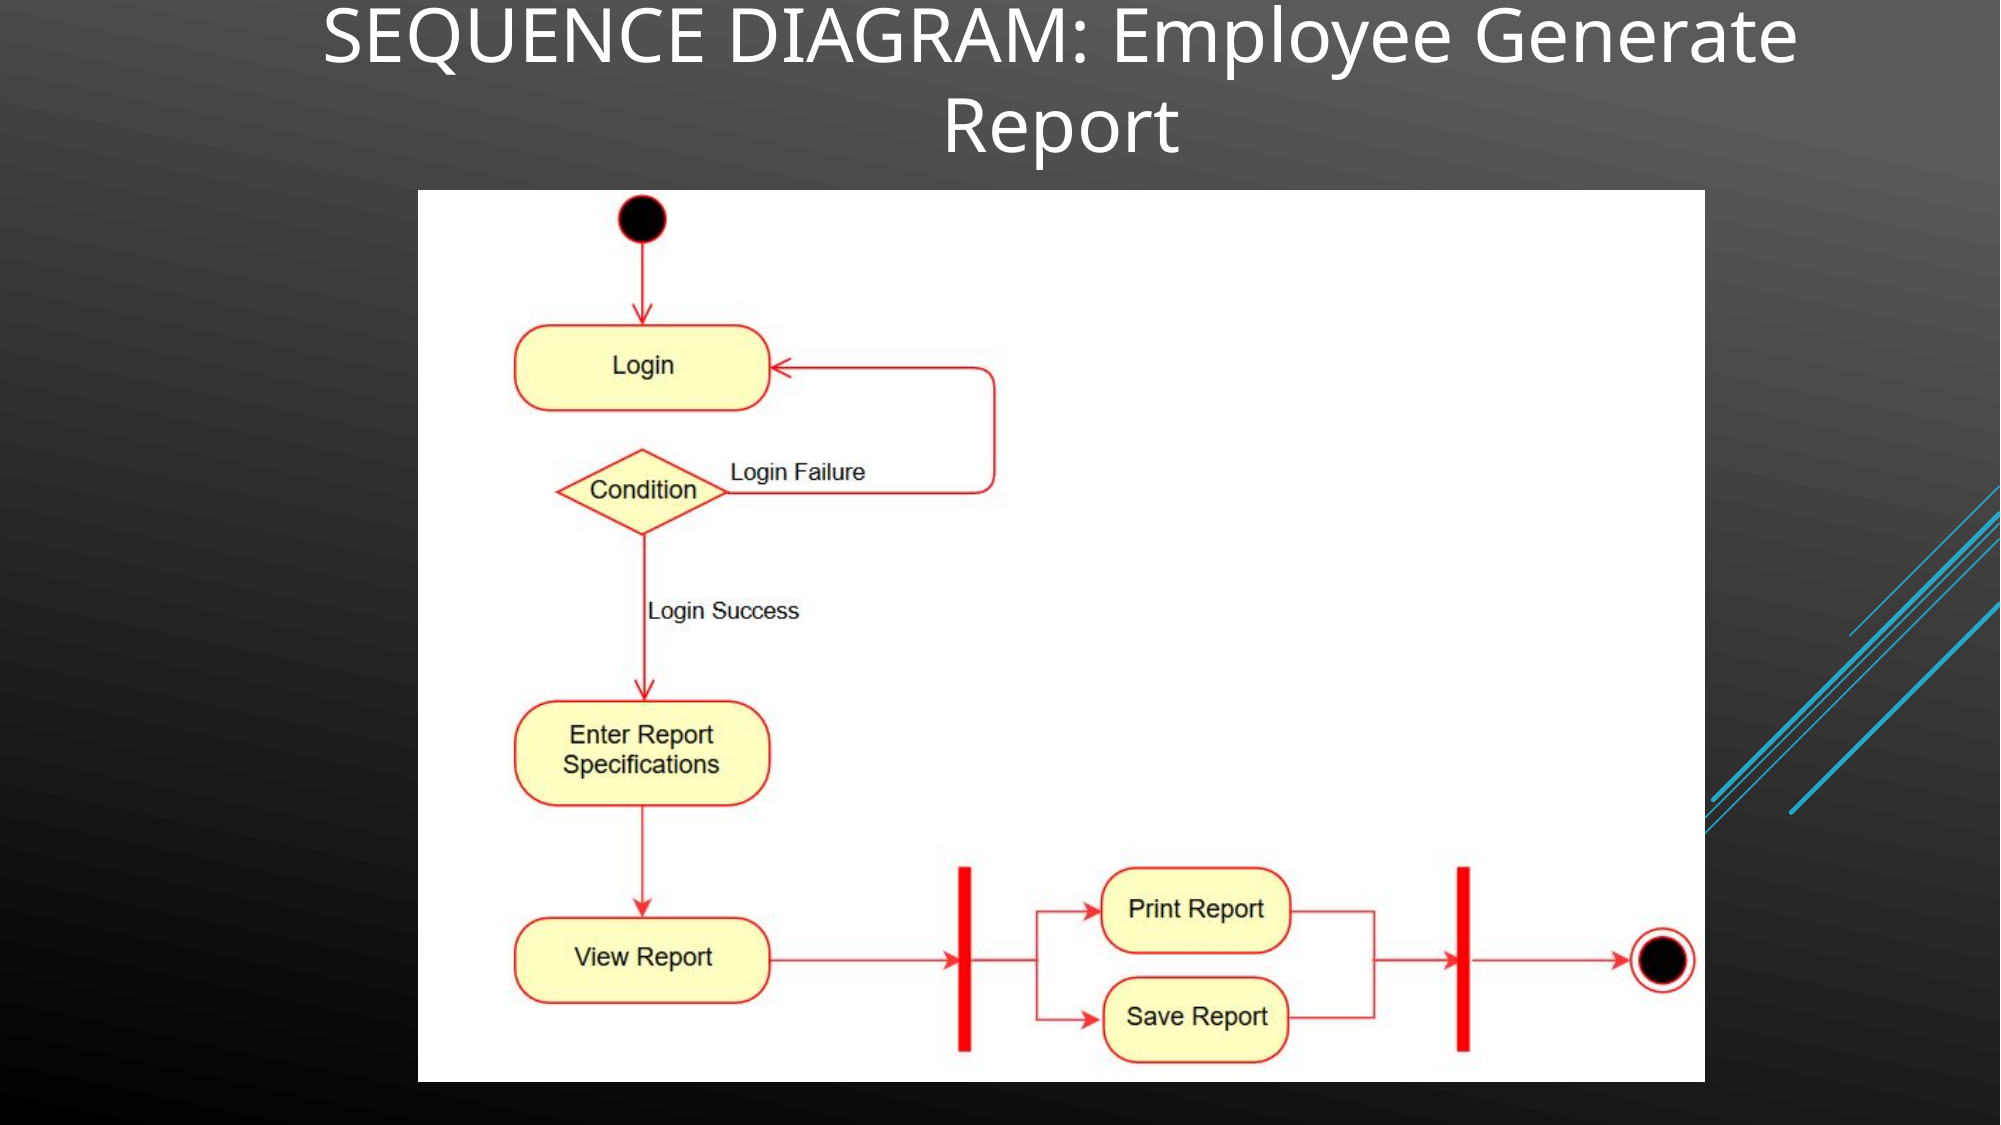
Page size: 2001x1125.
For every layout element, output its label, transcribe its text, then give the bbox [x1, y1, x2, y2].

picture [417, 190, 1705, 1082]
text_box Sequence Diagram: Employee Generate Report [299, 0, 1824, 201]
text_box [0, 0, 2000, 1125]
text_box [1705, 485, 2000, 1013]
